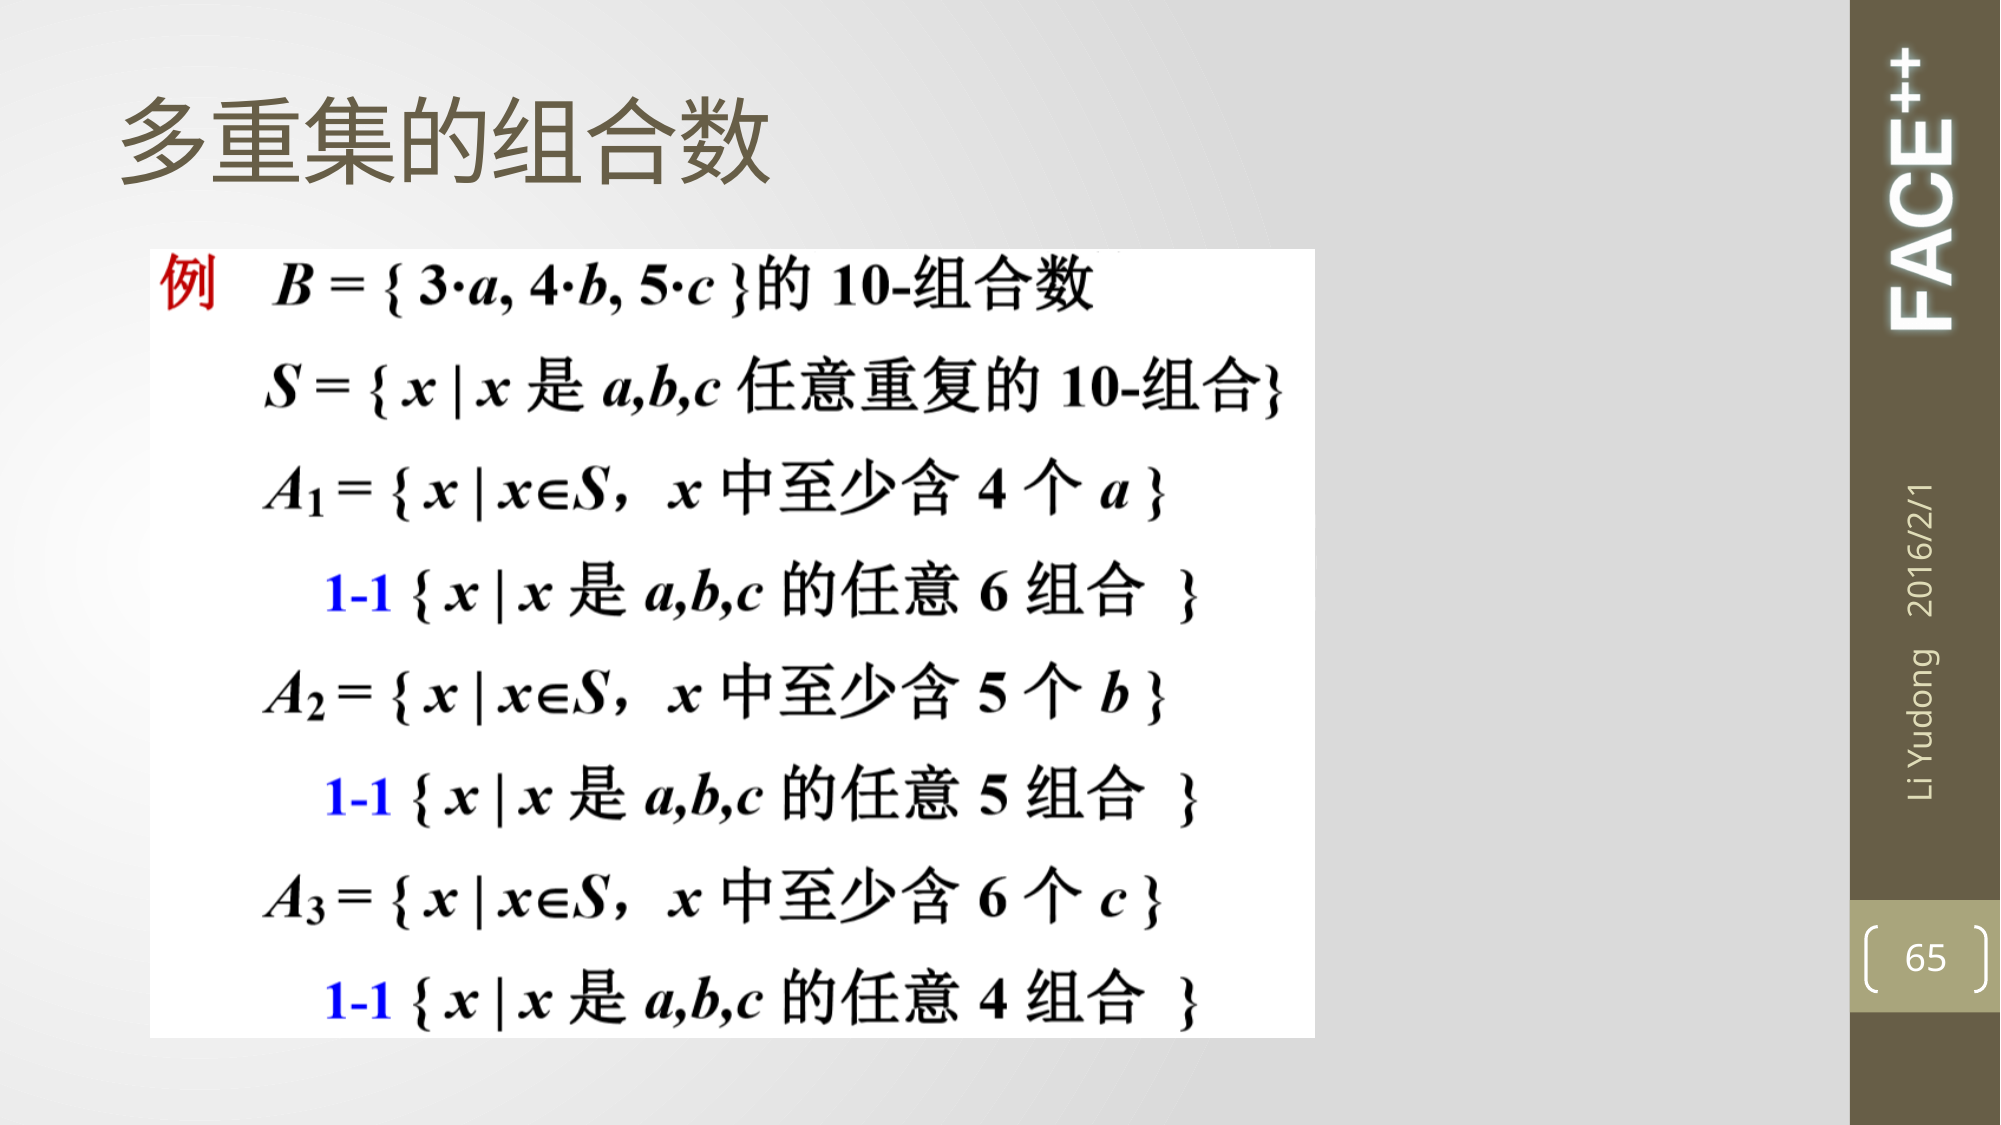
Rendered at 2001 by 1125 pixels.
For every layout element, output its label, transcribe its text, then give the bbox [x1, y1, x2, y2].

title 多重集的组合数 [99, 45, 1767, 233]
footer Li Yudong [1878, 633, 1959, 889]
slide_number 65 [1864, 925, 1988, 994]
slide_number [1878, 100, 1959, 633]
picture [1883, 41, 1960, 337]
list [150, 249, 1315, 1038]
